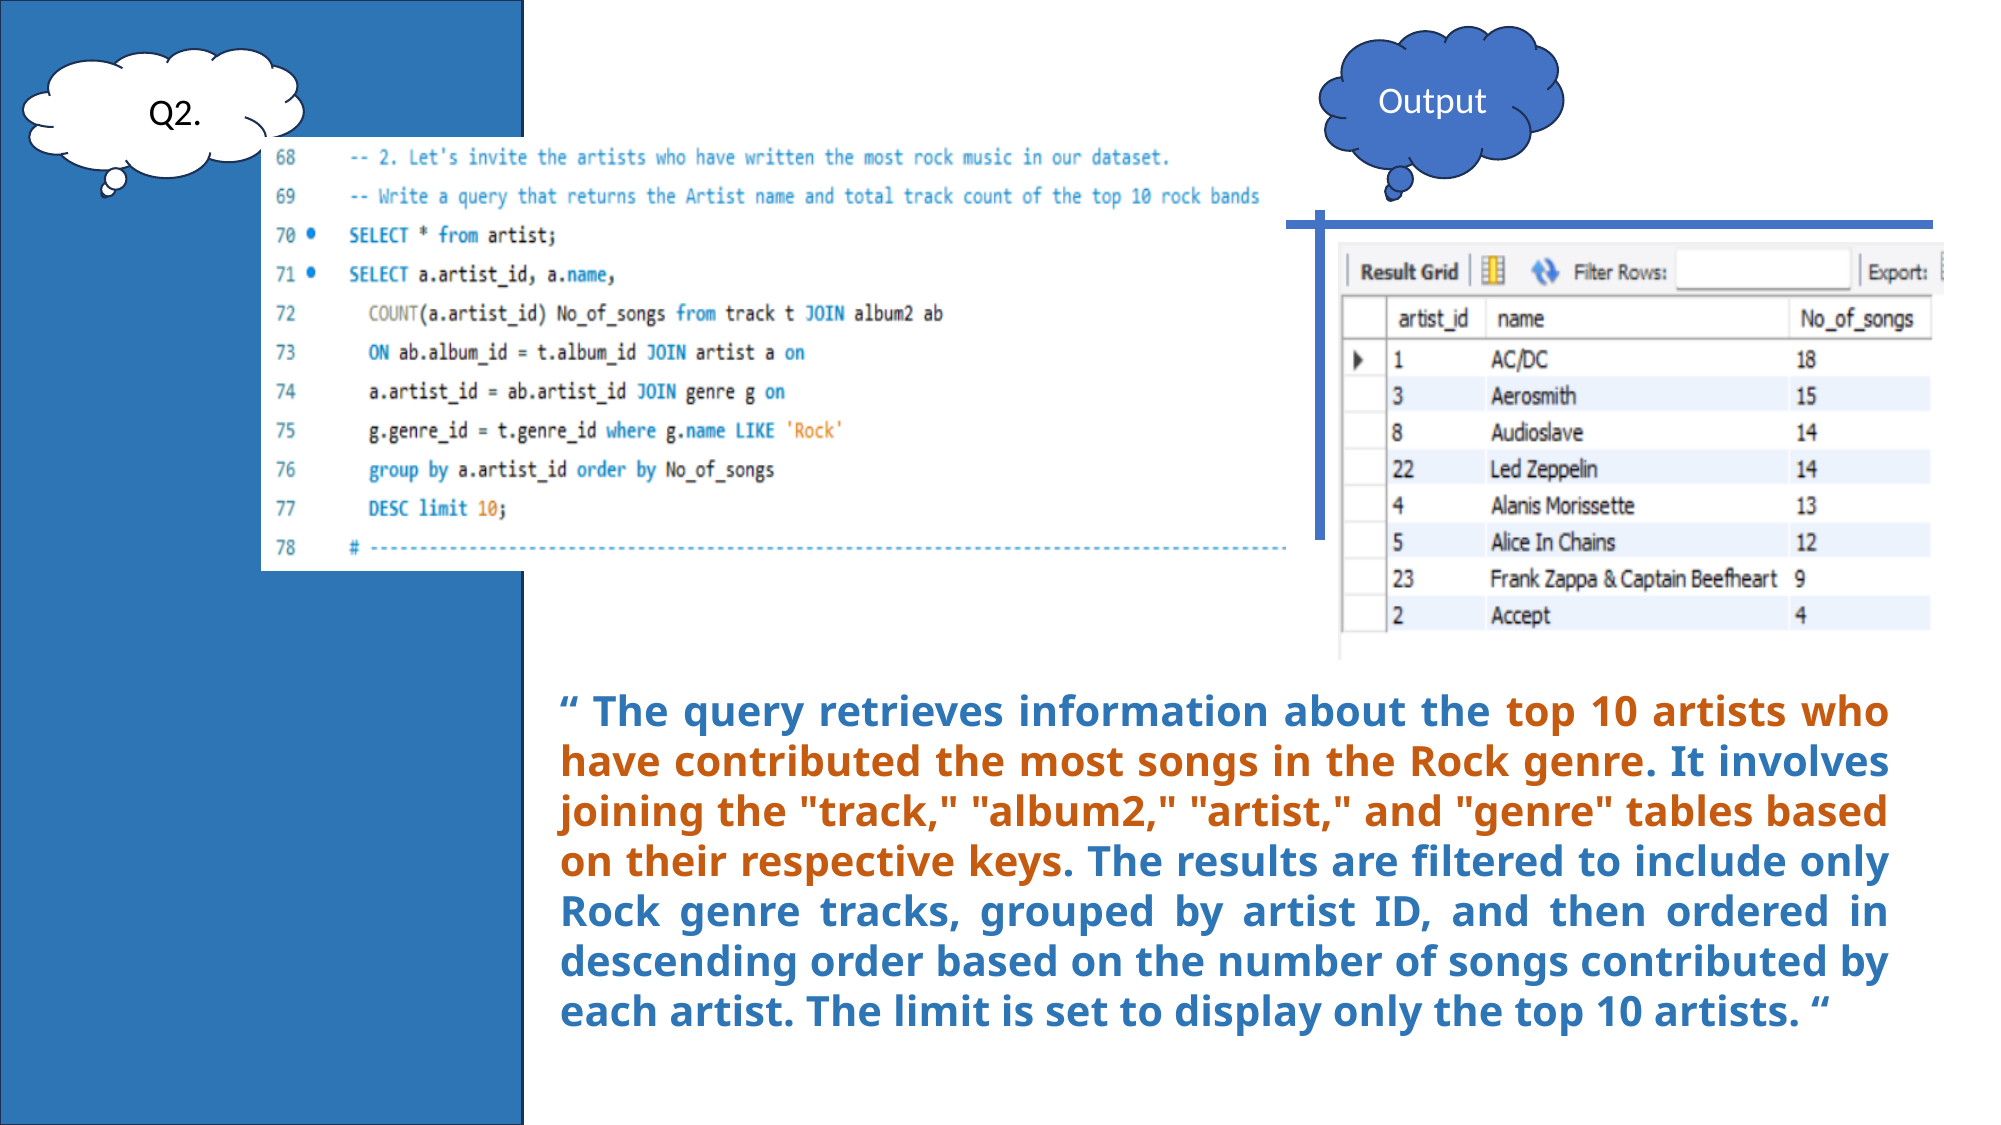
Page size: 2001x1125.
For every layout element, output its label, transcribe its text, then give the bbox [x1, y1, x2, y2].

picture [261, 137, 1286, 571]
text_box [0, 0, 524, 1125]
text_box Output [1318, 25, 1565, 202]
text_box “ The query retrieves information about the top 10 artists who have contributed the most songs in the Rock genre. It involves joining the "track," "album2," "artist," and "genre" tables based on their respective keys. The results are filtered to include only Rock genre tracks, grouped by artist ID, and then ordered in descending order based on the number of songs contributed by each artist. The limit is set to display only the top 10 artists. “ [545, 677, 1905, 1043]
text_box Q1Q2. [21, 48, 305, 199]
picture [1338, 242, 1944, 660]
